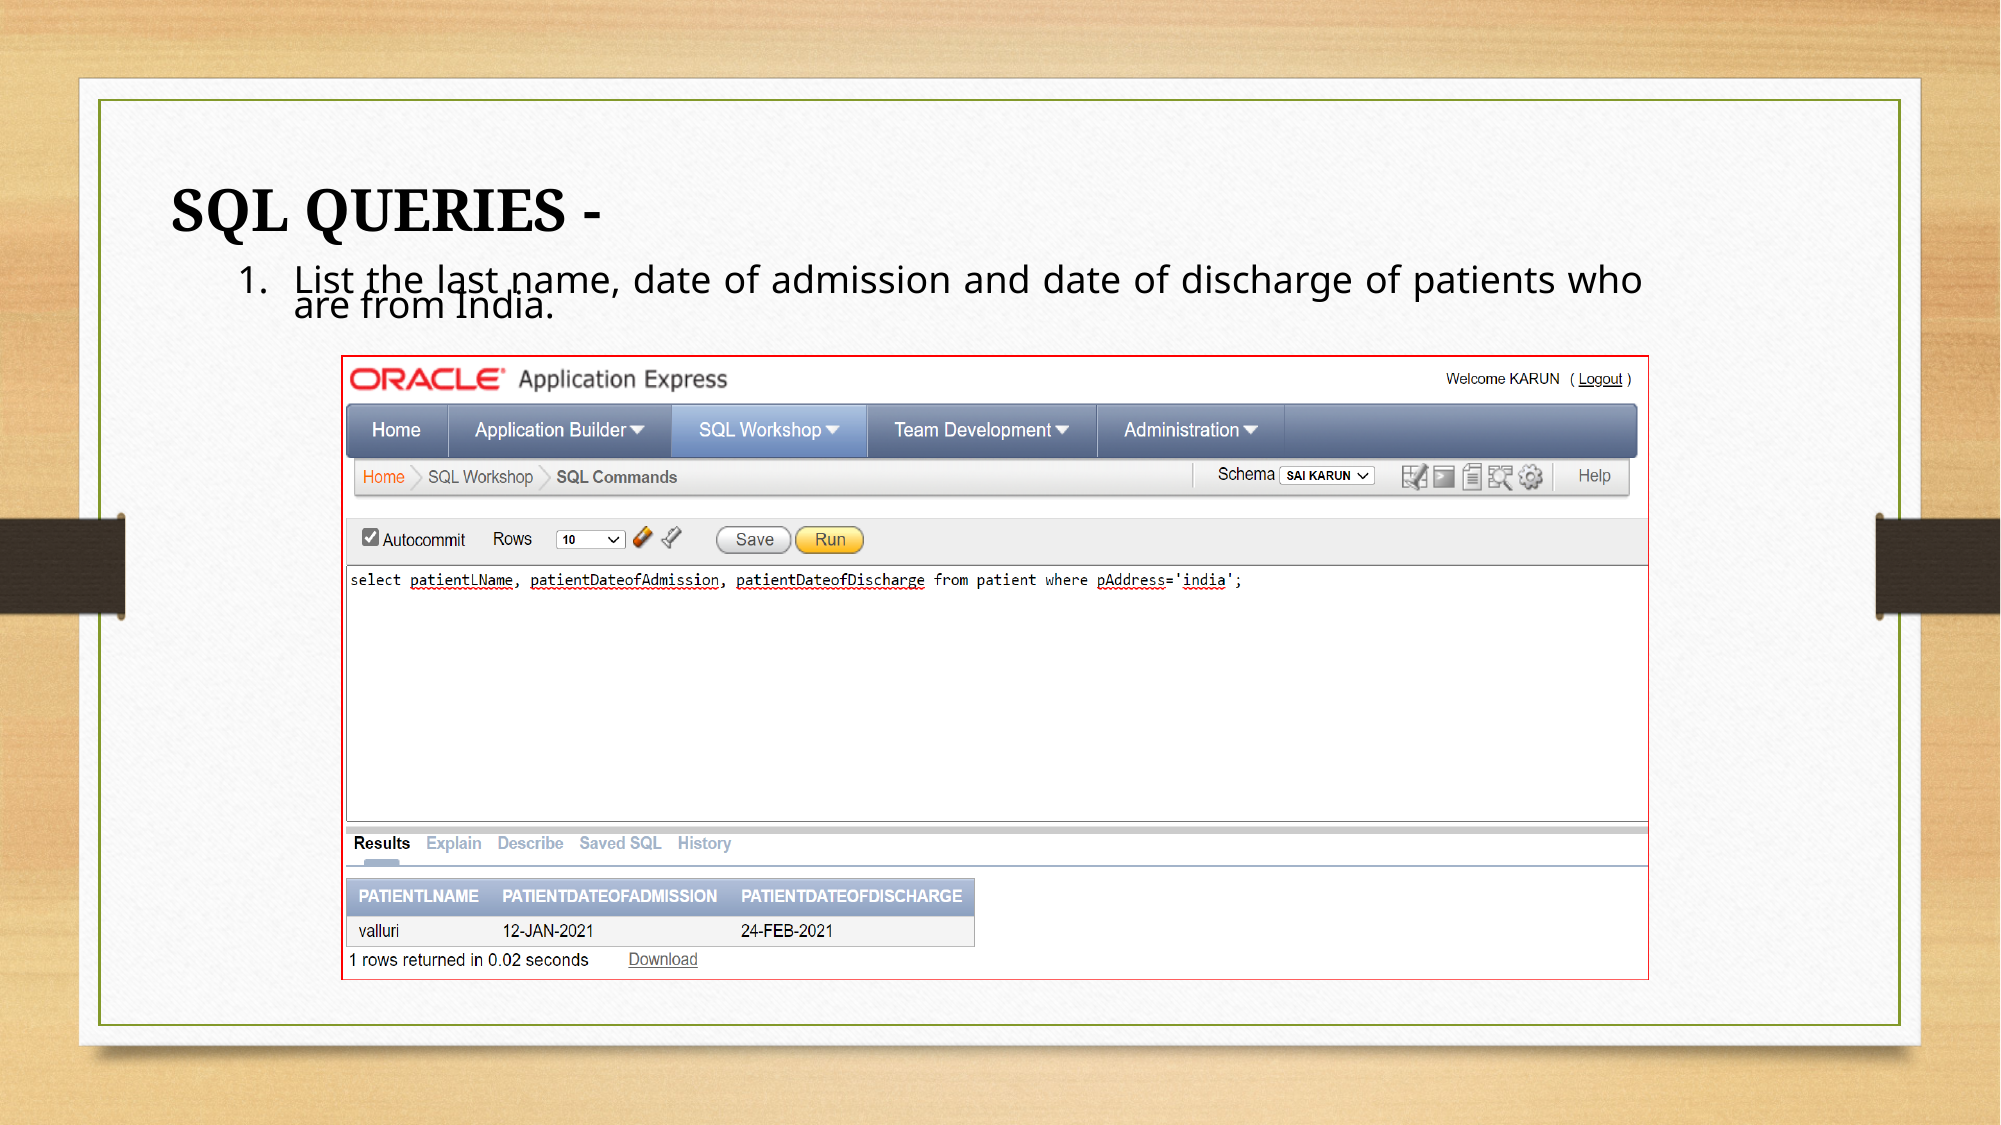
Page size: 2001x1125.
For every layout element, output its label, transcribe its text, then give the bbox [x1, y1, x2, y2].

picture [0, 0, 2001, 1125]
text_box List the last name, date of admission and date of discharge of patients who are from India. [222, 268, 1660, 334]
text_box SQL QUERIES - [156, 166, 620, 251]
